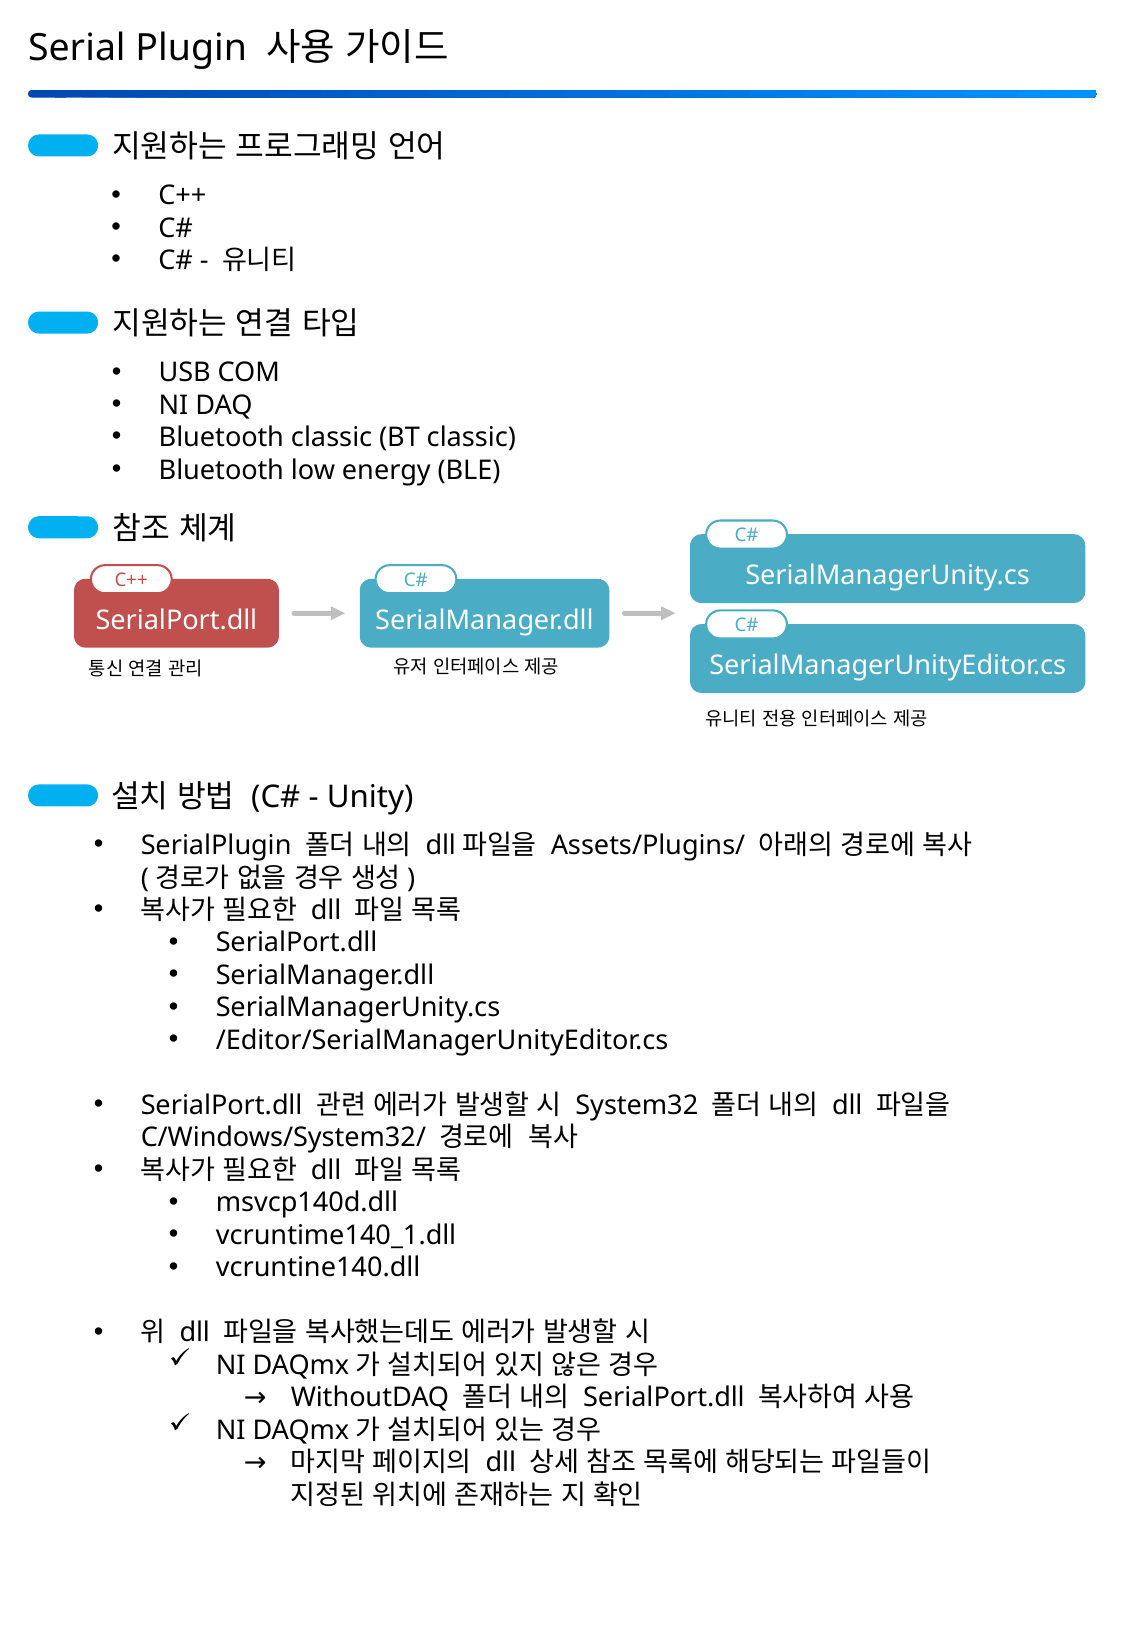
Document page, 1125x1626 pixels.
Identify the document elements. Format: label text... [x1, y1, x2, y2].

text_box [74, 560, 279, 648]
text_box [28, 118, 460, 284]
text_box 설치 방법 (C# - Unity) [96, 768, 429, 820]
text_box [28, 295, 530, 494]
text_box Serial Plugin 사용 가이드 [13, 15, 464, 76]
text_box SerialPlugin 폴더 내의 dll파일을 Assets/Plugins/ 아래의 경로에 복사 (경로가 없을 경우 생성) 복사가 필요한 dll 파일 목록 SerialPort.dll SerialManager.dll SerialManagerUnity.cs /Editor/SerialManagerUnityEditor.cs SerialPort.dll 관련 에러가 발생할 시 System32 폴더 내의 dll 파일을 C/Windows/System32/ 경로에 복사 복사가 필요한 dll 파일 목록 msvcp140d.dll vcruntime140_1.dll vcruntine140.dll 위 dll 파일을 복사했는데도 에러가 발생할 시 NI DAQmx가 설치되어 있지 않은 경우 WithoutDAQ 폴더 내의 SerialPort.dll 복사하여 사용 NI DAQmx가 설치되어 있는 경우 마지막 페이지의 dll 상세 참조 목록에 해당되는 파일들이 지정된 위치에 존재하는 지 확인 [79, 820, 987, 1517]
text_box [27, 783, 100, 808]
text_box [690, 515, 1086, 737]
text_box [27, 515, 100, 540]
text_box [27, 88, 1098, 99]
text_box 통신 연결 관리 [74, 649, 218, 687]
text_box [359, 560, 610, 648]
text_box 참조 체계 [98, 500, 252, 553]
text_box 유저 인터페이스 제공 [378, 648, 575, 685]
